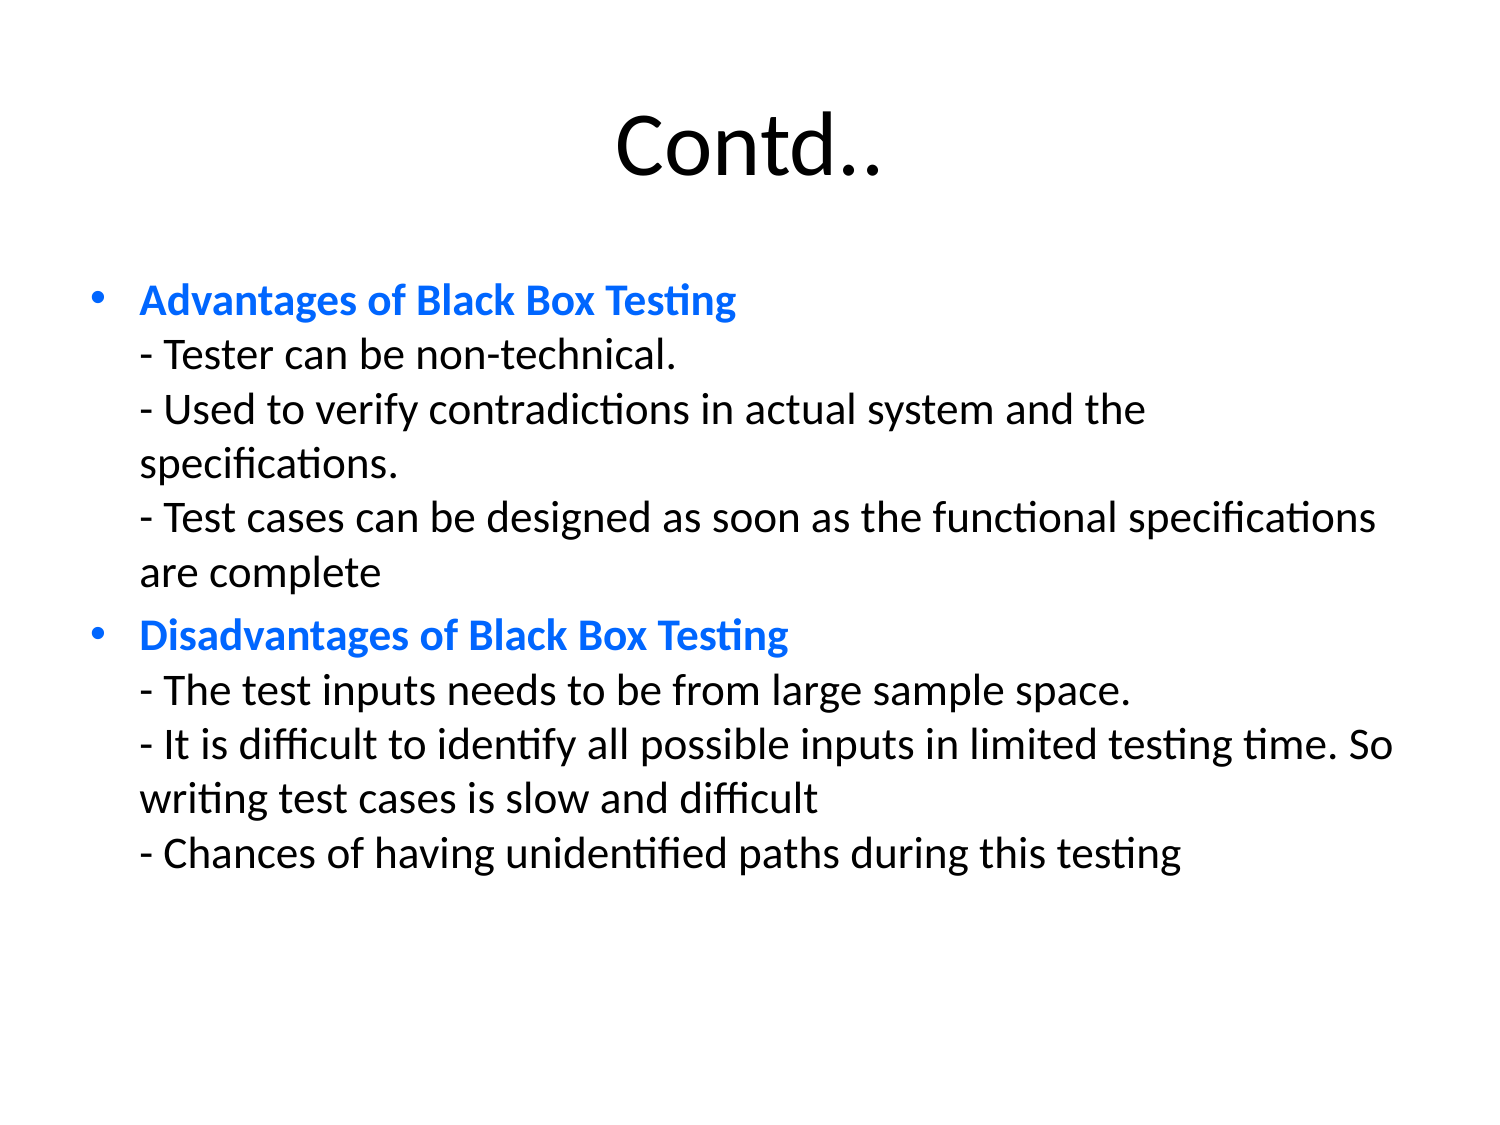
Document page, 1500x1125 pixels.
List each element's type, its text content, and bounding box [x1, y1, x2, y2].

list Advantages of Black Box Testing - Tester can be non-technical. - Used to verify contradictions in actual system and the specifications. - Test cases can be designed as soon as the functional specifications are complete Disadvantages of Black Box Testing - The test inputs needs to be from large sample space. - It is difficult to identify all possible inputs in limited testing time. So writing test cases is slow and difficult - Chances of having unidentified paths during this testing [75, 262, 1425, 1005]
title Contd.. [75, 45, 1425, 233]
